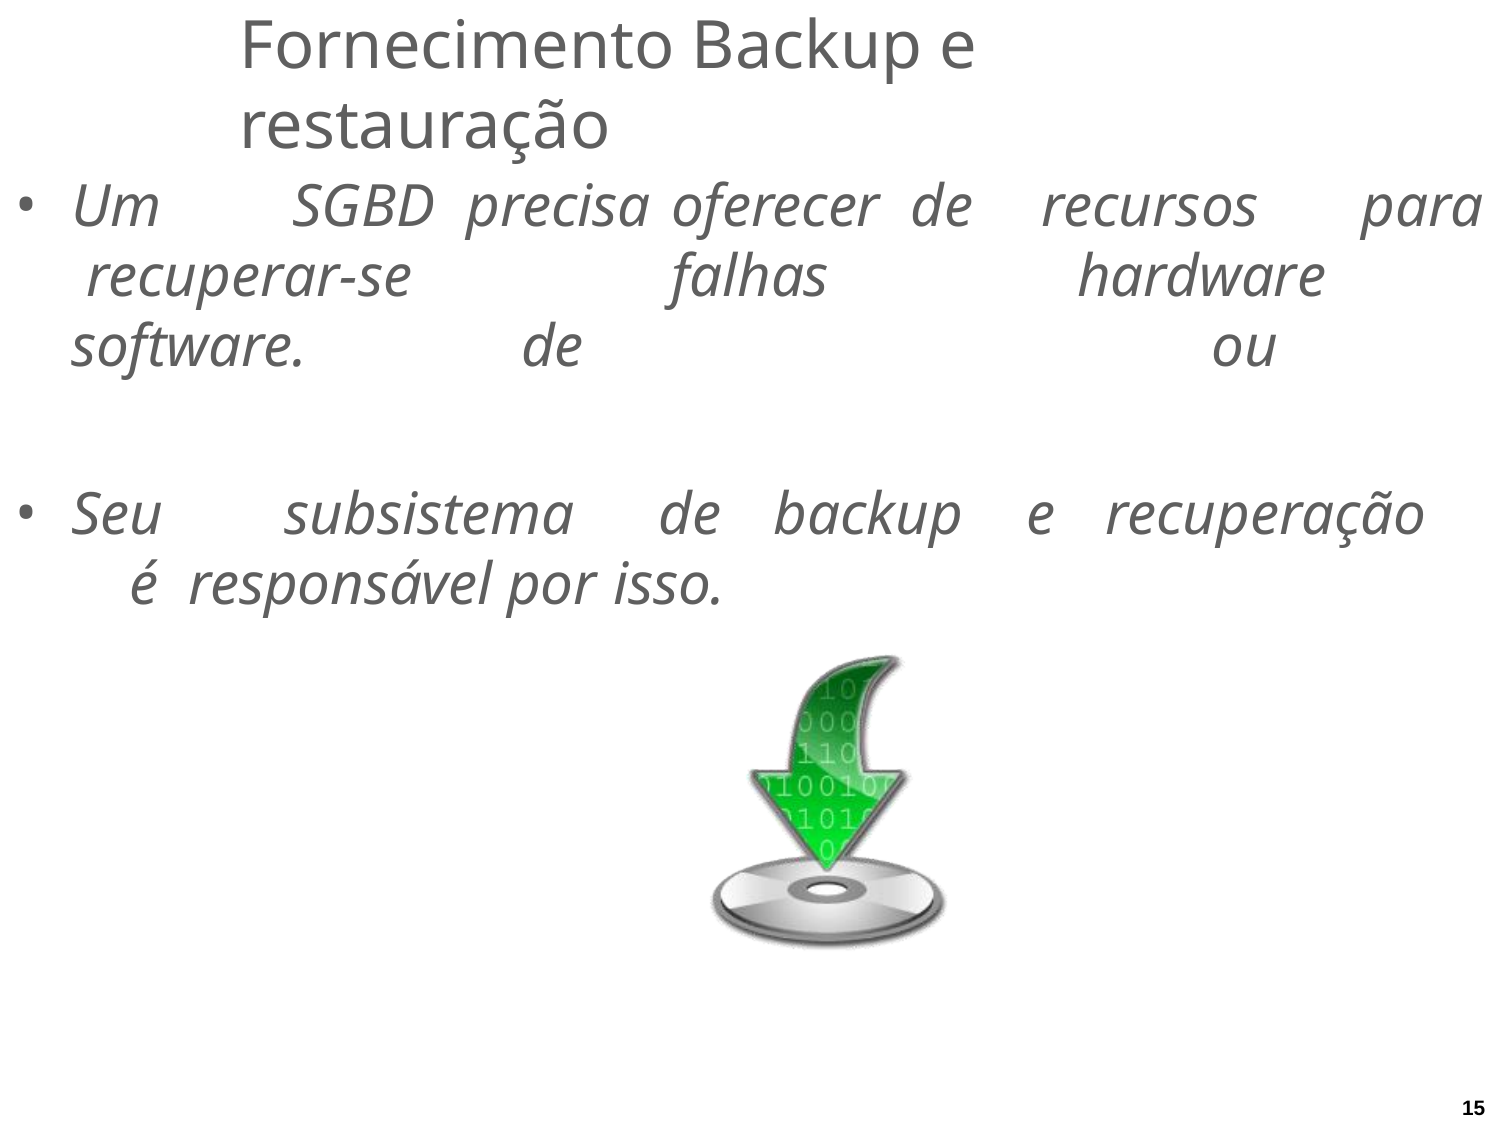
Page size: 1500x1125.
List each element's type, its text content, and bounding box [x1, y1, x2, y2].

text_box Um SGBD recuperar-se software. [12, 166, 449, 379]
title Fornecimento Backup e restauração [237, 0, 1297, 190]
text_box precisa oferecer de falhas de [464, 166, 989, 379]
text_box [596, 568, 1065, 1037]
slide_number 15 [1455, 1094, 1492, 1125]
text_box Seu subsistema de backup e recuperação é responsável por isso. [12, 474, 1488, 617]
text_box recursos para hardware ou [1039, 166, 1488, 379]
